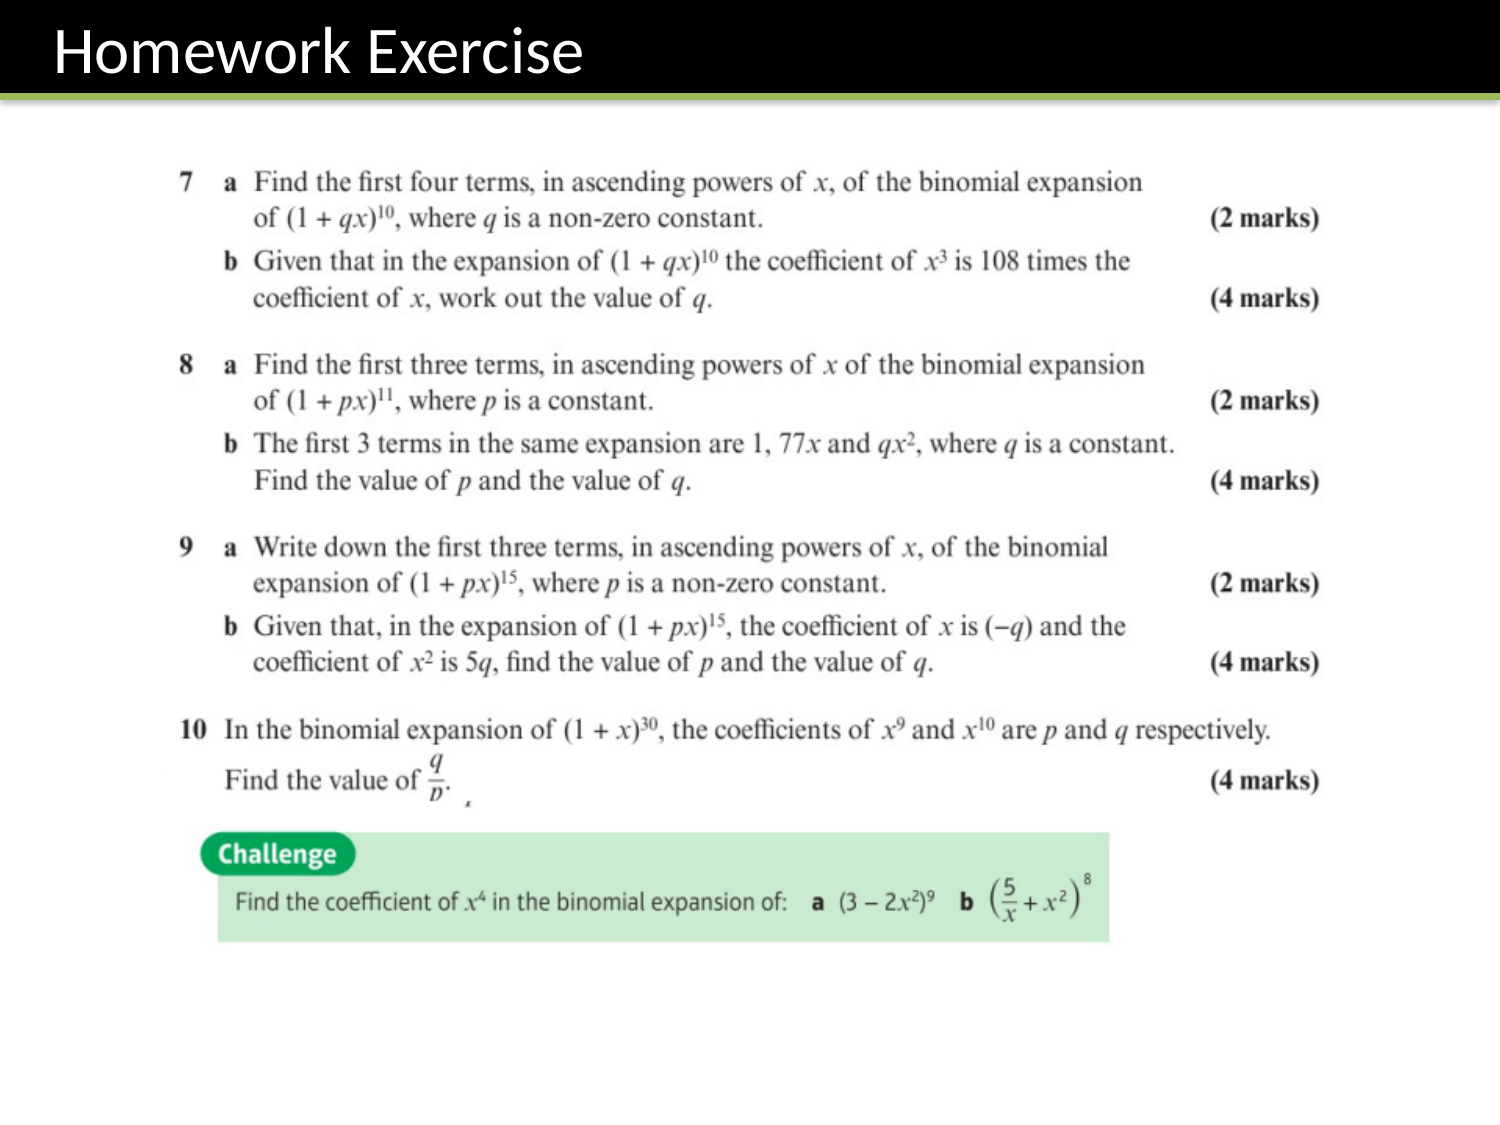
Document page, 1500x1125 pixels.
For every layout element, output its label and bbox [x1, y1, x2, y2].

text_box [0, 0, 1500, 99]
picture [143, 149, 1357, 976]
